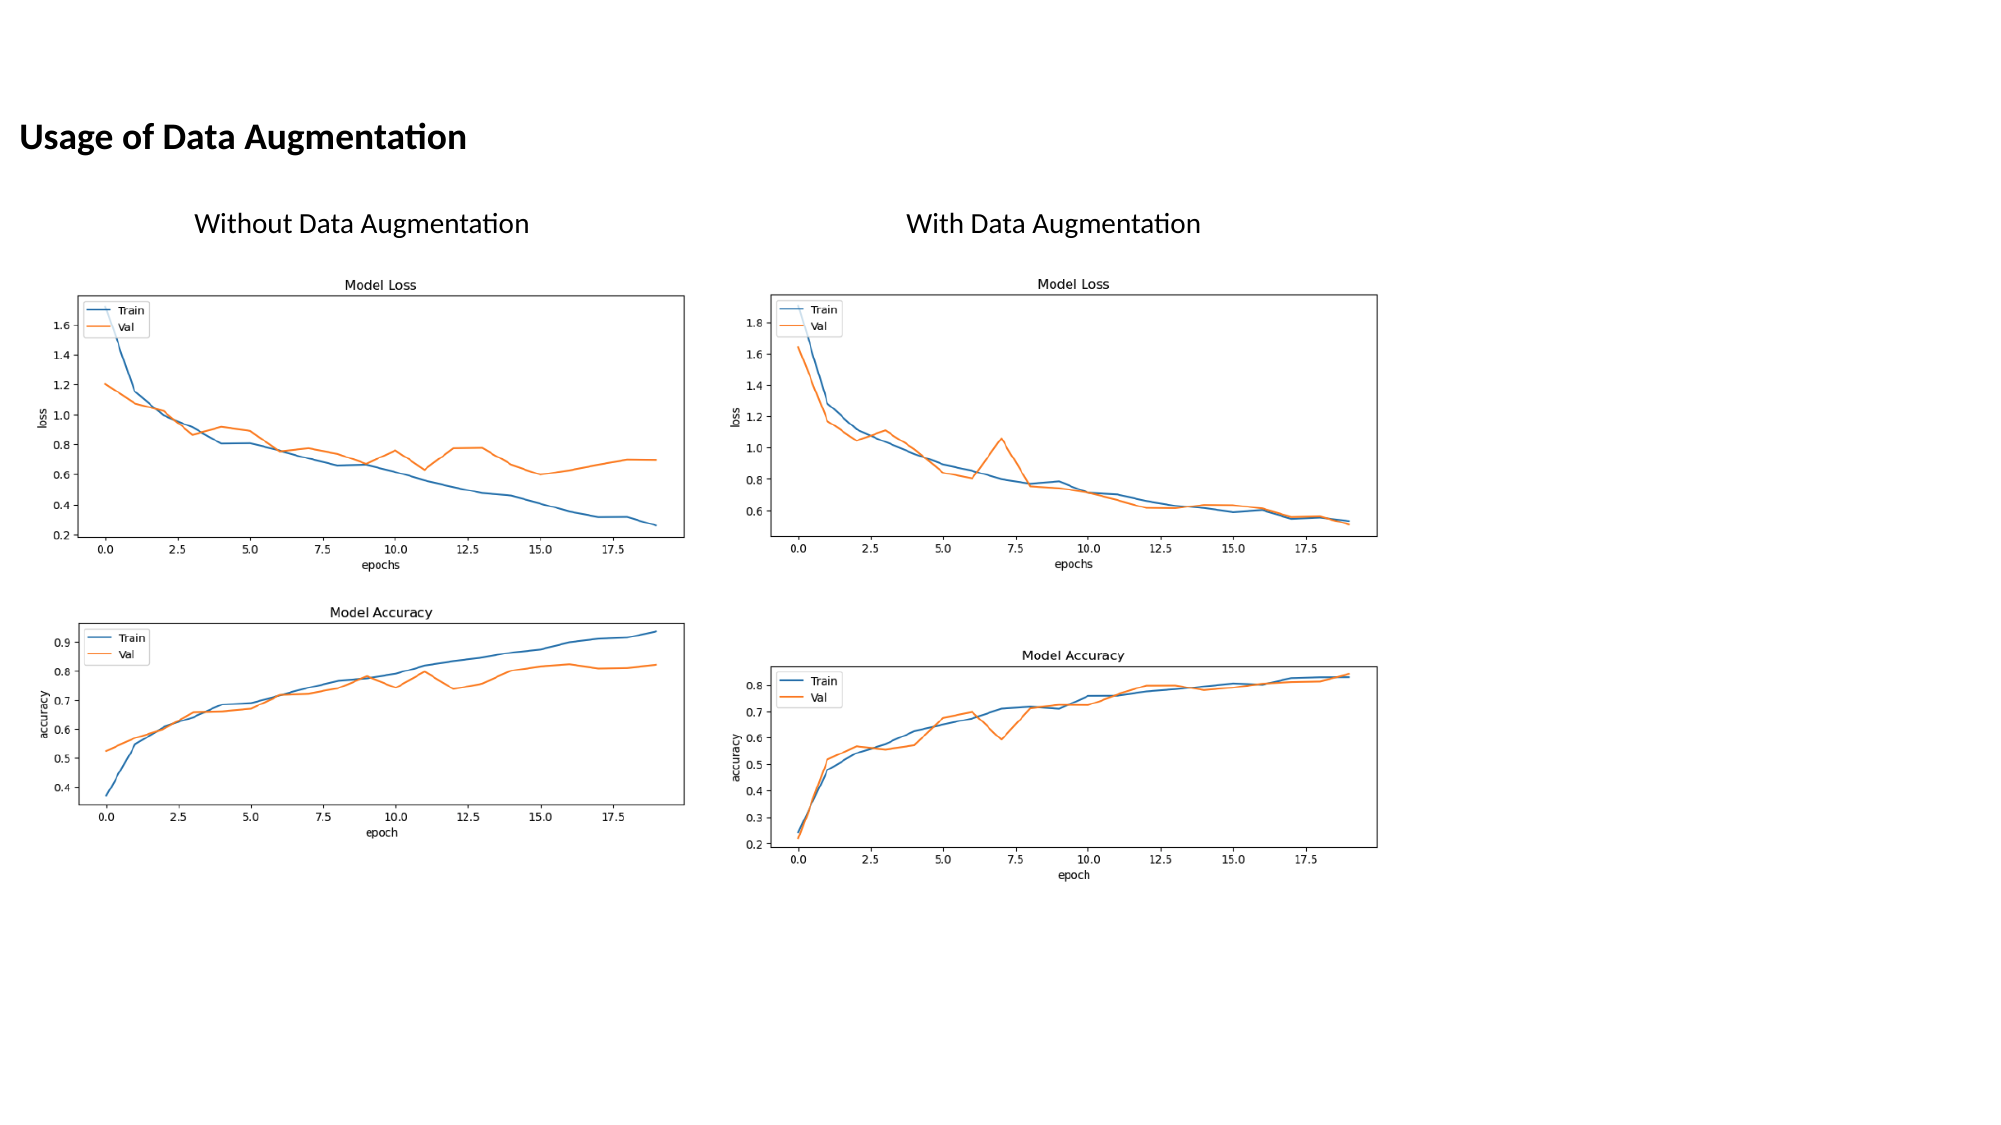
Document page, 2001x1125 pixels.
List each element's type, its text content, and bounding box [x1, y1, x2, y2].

text_box Usage of Data Augmentation [4, 104, 483, 165]
text_box Without Data Augmentation [179, 196, 545, 247]
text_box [37, 276, 687, 839]
text_box With Data Augmentation [891, 196, 1217, 247]
picture [729, 276, 1379, 885]
